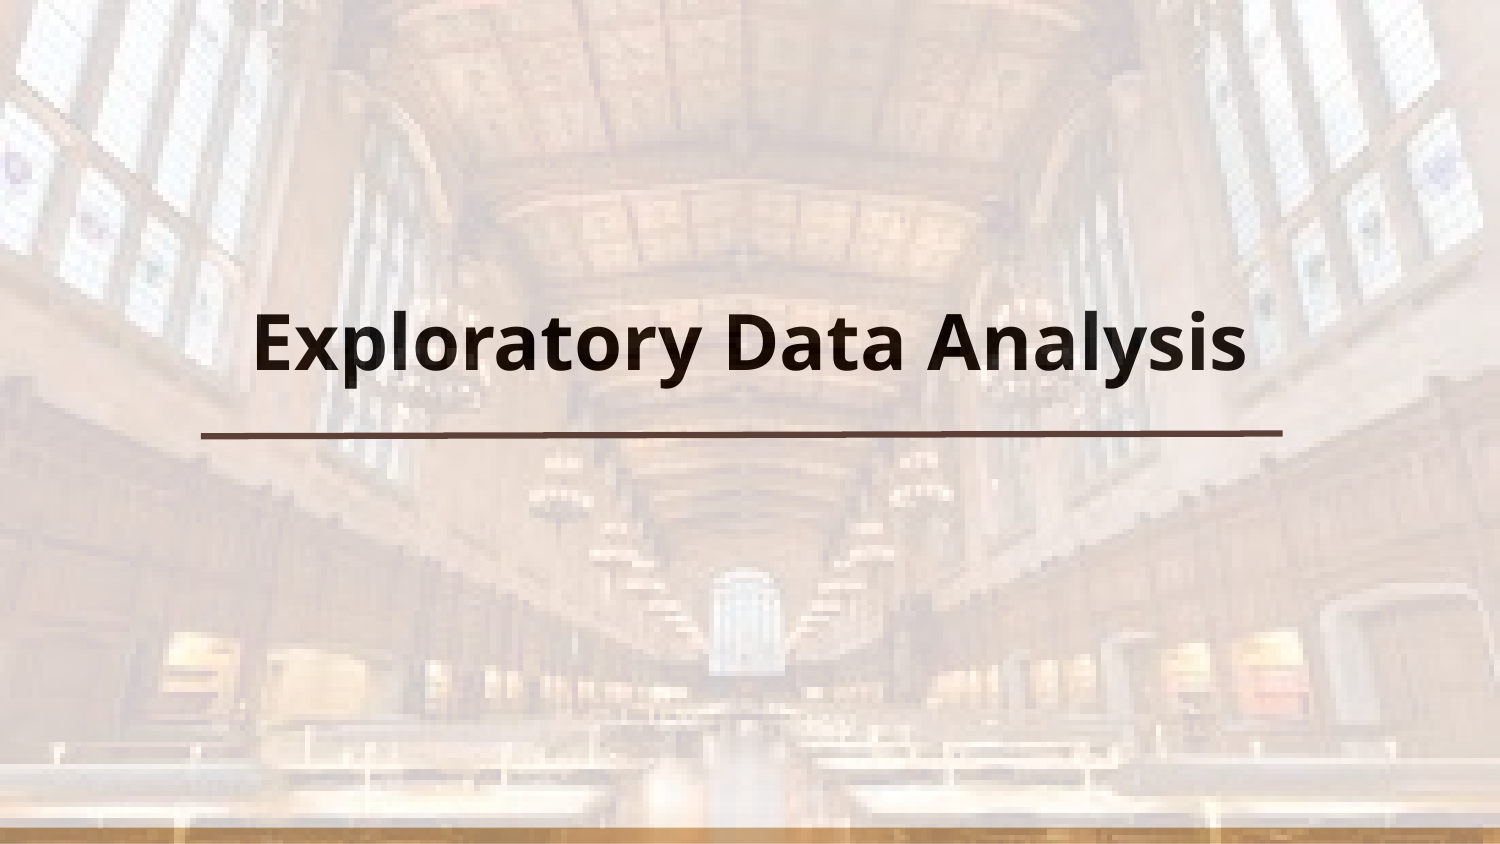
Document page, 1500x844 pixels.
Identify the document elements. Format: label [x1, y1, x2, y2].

text_box [200, 433, 1283, 437]
picture [0, 0, 1500, 844]
